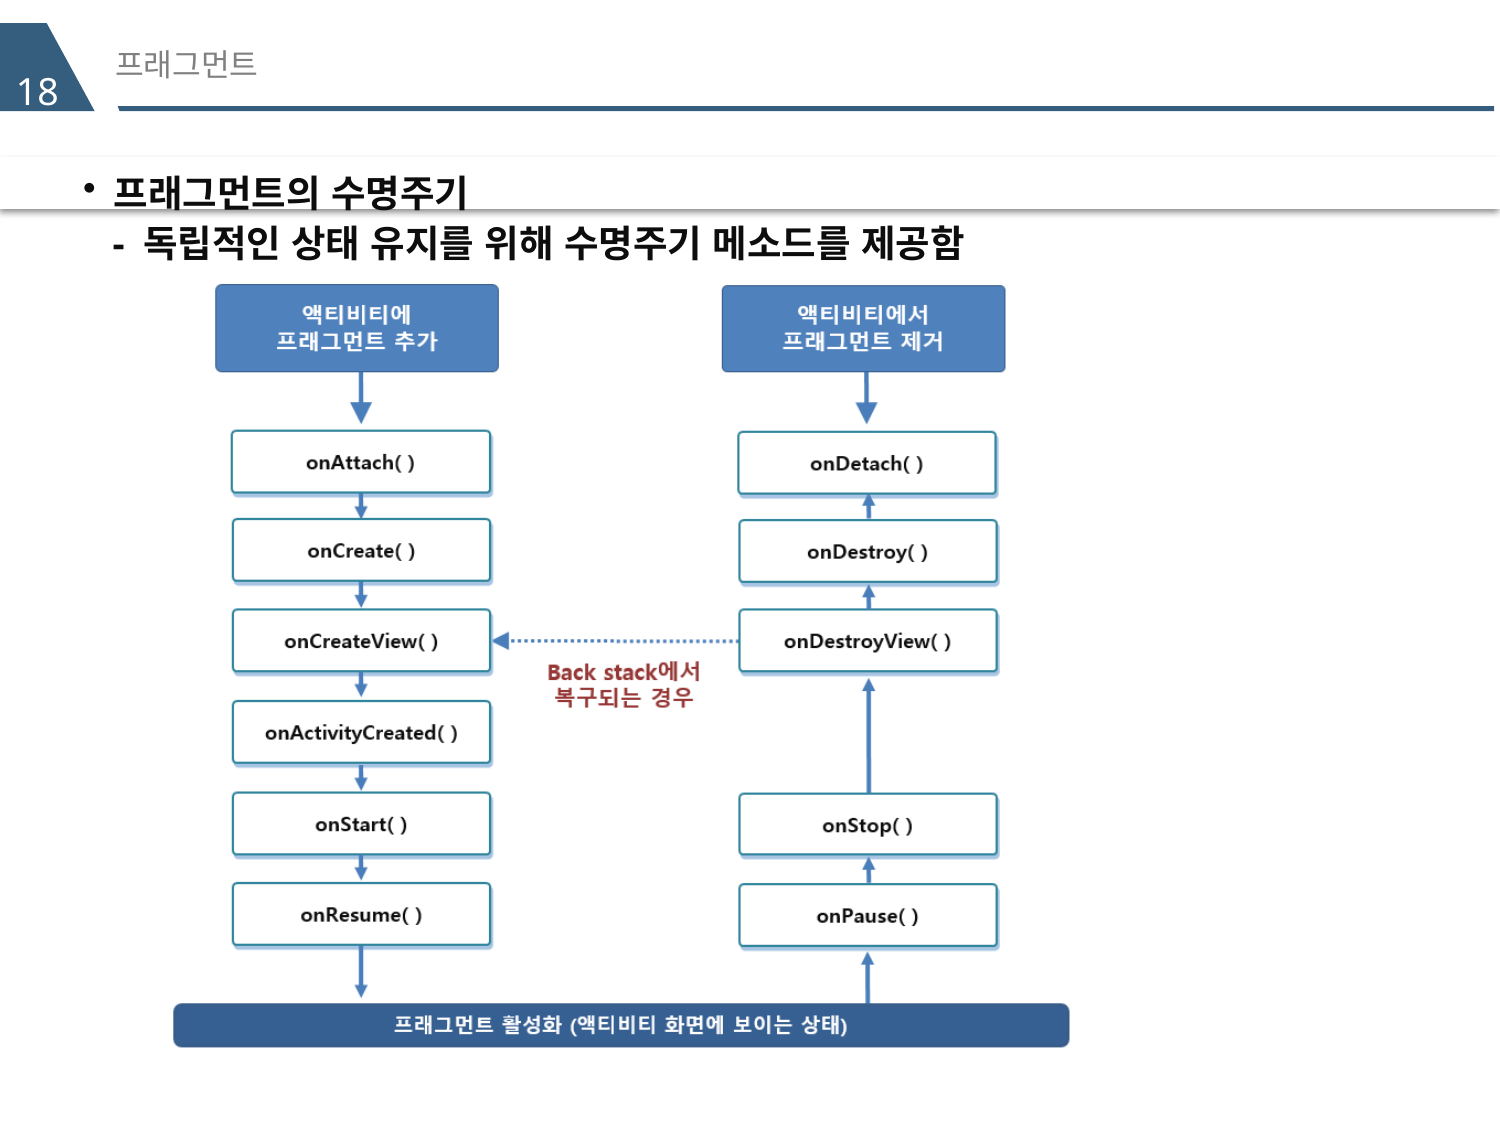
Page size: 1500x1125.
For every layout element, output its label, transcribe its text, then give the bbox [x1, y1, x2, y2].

picture [159, 262, 1085, 1065]
text_box 프래그먼트의 수명주기 - 독립적인 상태 유지를 위해 수명주기 메소드를 제공함 [68, 157, 1198, 273]
slide_number 18 [1, 60, 89, 101]
text_box [0, 0, 1500, 75]
title 프래그먼트 [100, 37, 1438, 90]
